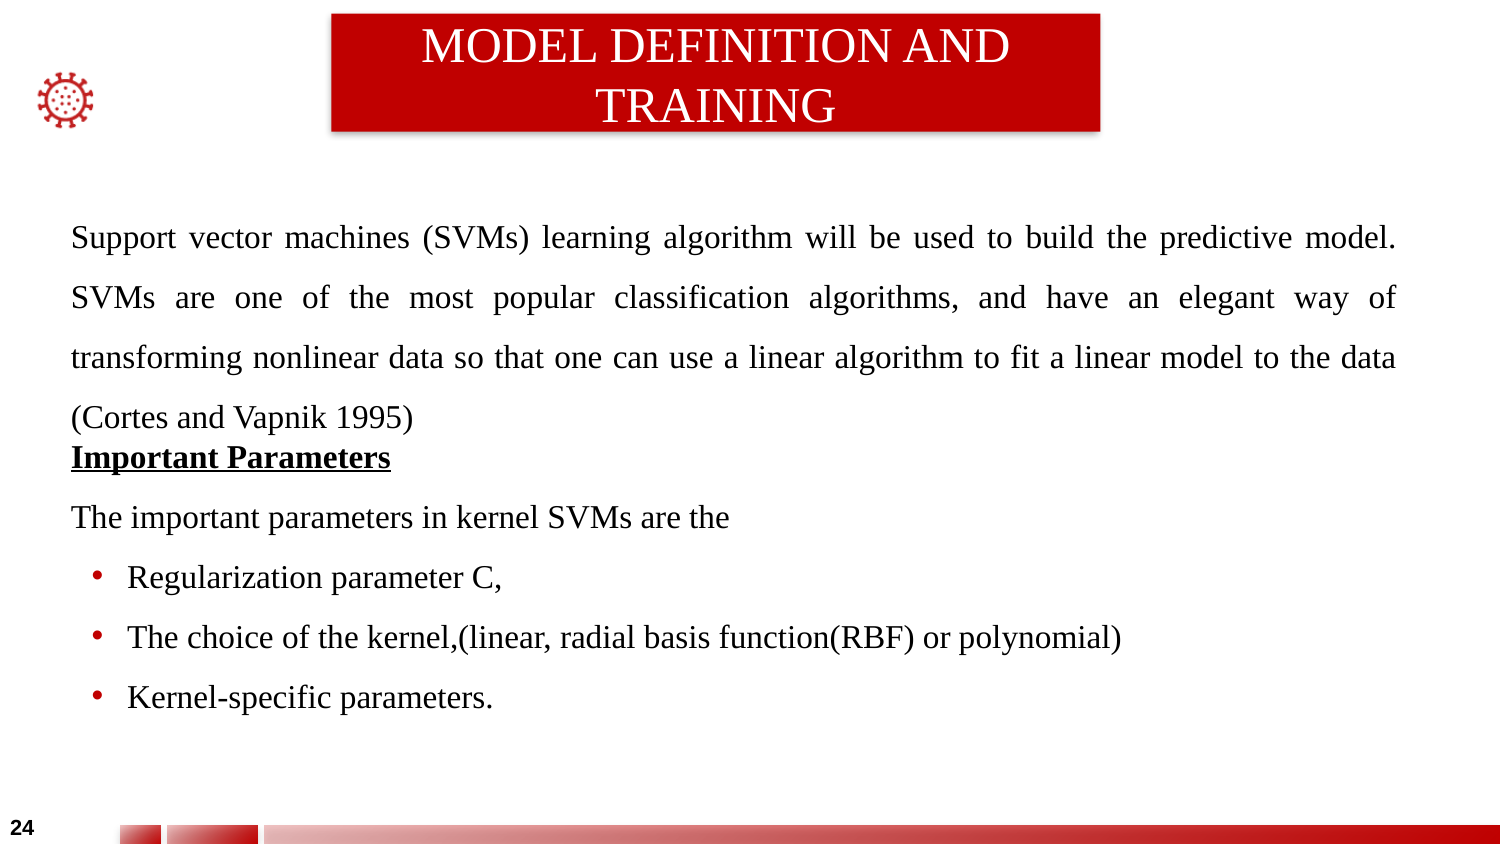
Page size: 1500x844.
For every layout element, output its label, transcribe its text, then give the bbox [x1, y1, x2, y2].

text_box MODEL DEFINITION AND TRAINING [330, 13, 1101, 133]
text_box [119, 825, 1500, 844]
picture [28, 62, 107, 139]
text_box 24 [0, 806, 56, 844]
text_box Support vector machines (SVMs) learning algorithm will be used to build the predictive model. SVMs are one of the most popular classification algorithms, and have an elegant way of transforming nonlinear data so that one can use a linear algorithm to fit a linear model to the data (Cortes and Vapnik 1995) Important Parameters The important parameters in kernel SVMs are the Regularization parameter C, The choice of the kernel,(linear, radial basis function(RBF) or polynomial) Kernel-specific parameters. [56, 148, 1414, 844]
